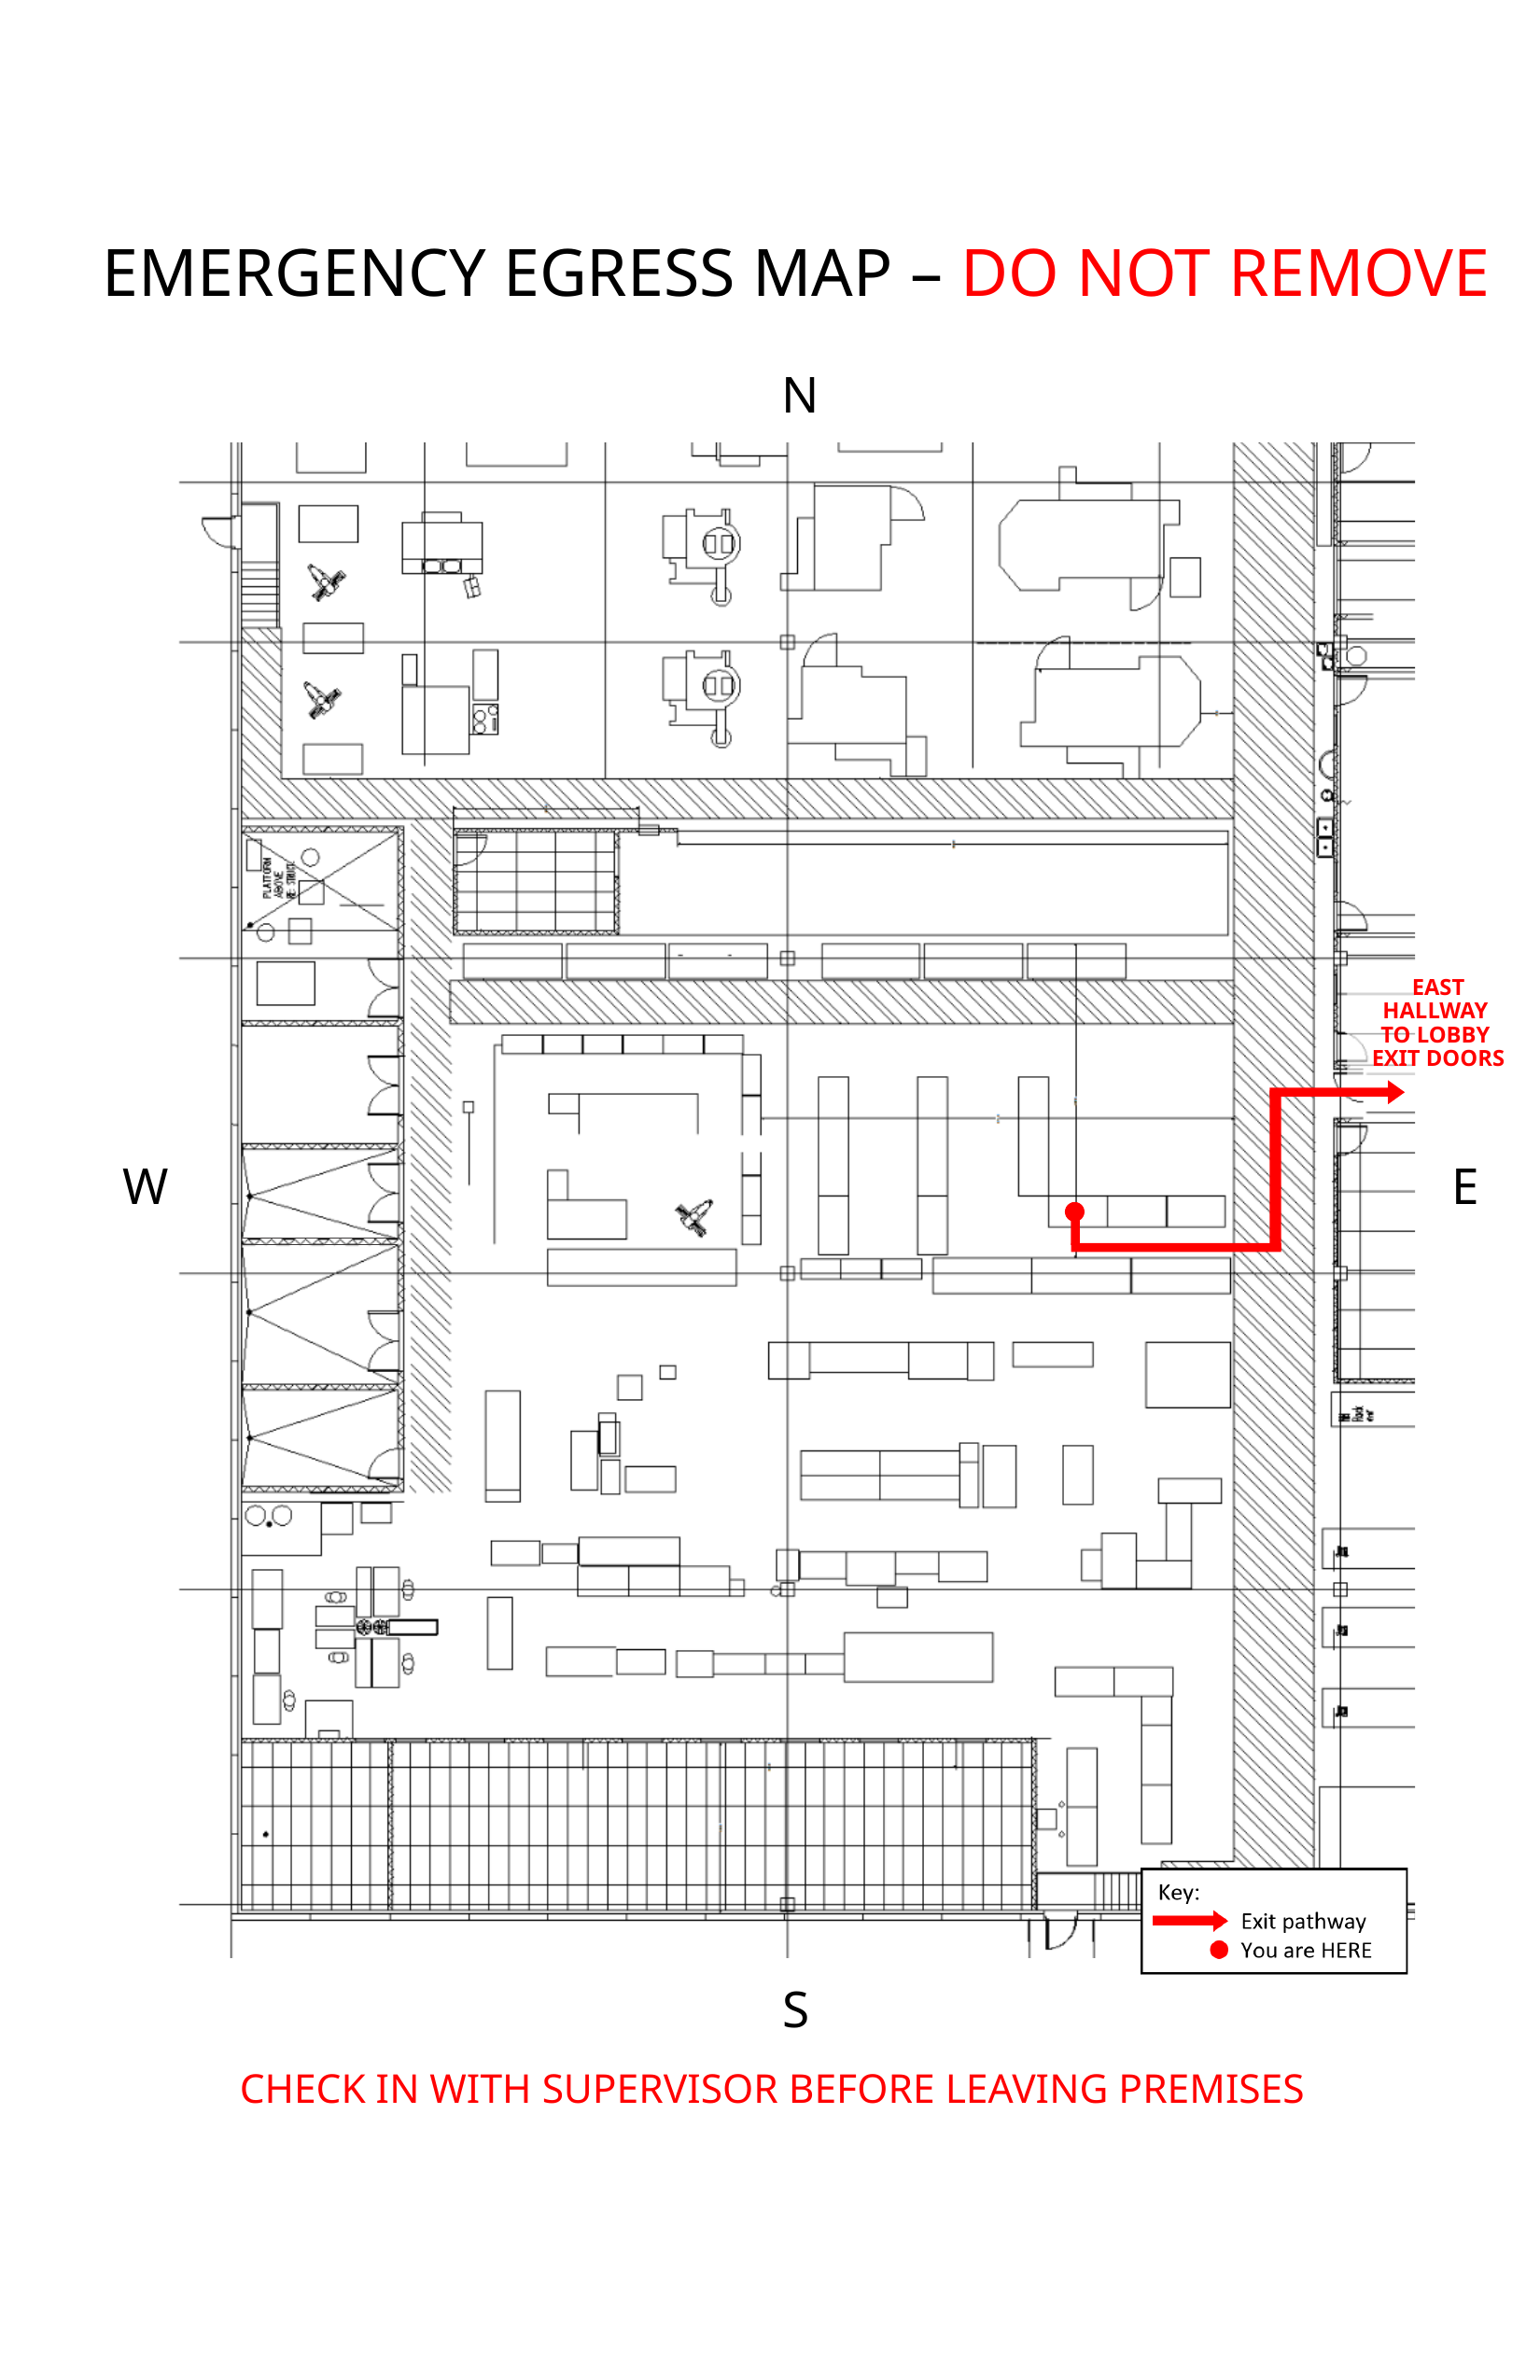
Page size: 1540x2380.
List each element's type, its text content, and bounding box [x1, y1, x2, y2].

text_box CHECK IN WITH SUPERVISOR BEFORE LEAVING PREMISES [15, 2035, 1530, 2147]
text_box N [763, 351, 830, 443]
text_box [38, 581, 1540, 1819]
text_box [1324, 1024, 1350, 1160]
picture [180, 442, 1416, 581]
picture [180, 1819, 1416, 1975]
text_box S [763, 1967, 830, 2056]
text_box EMERGENCY EGRESS MAP – DO NOT REMOVE [38, 209, 1540, 320]
